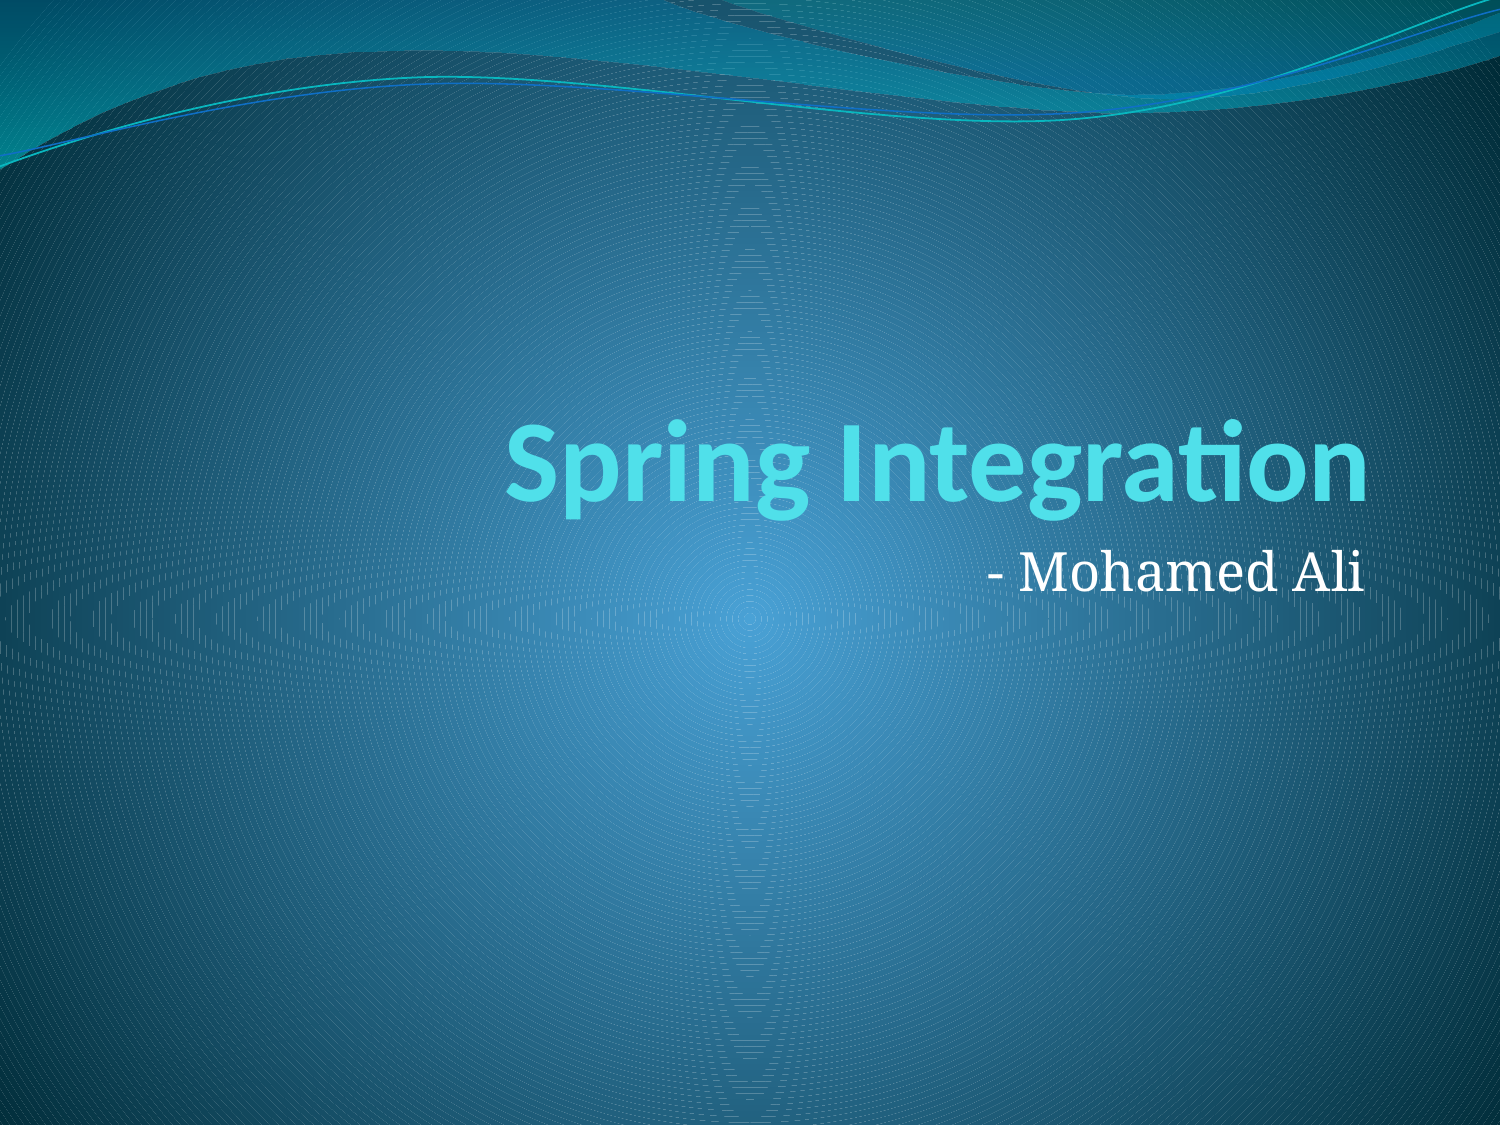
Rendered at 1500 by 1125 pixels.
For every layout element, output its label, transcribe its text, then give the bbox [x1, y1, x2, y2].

title Spring Integration [87, 224, 1376, 525]
subtitle - Mohamed Ali [87, 529, 1376, 818]
